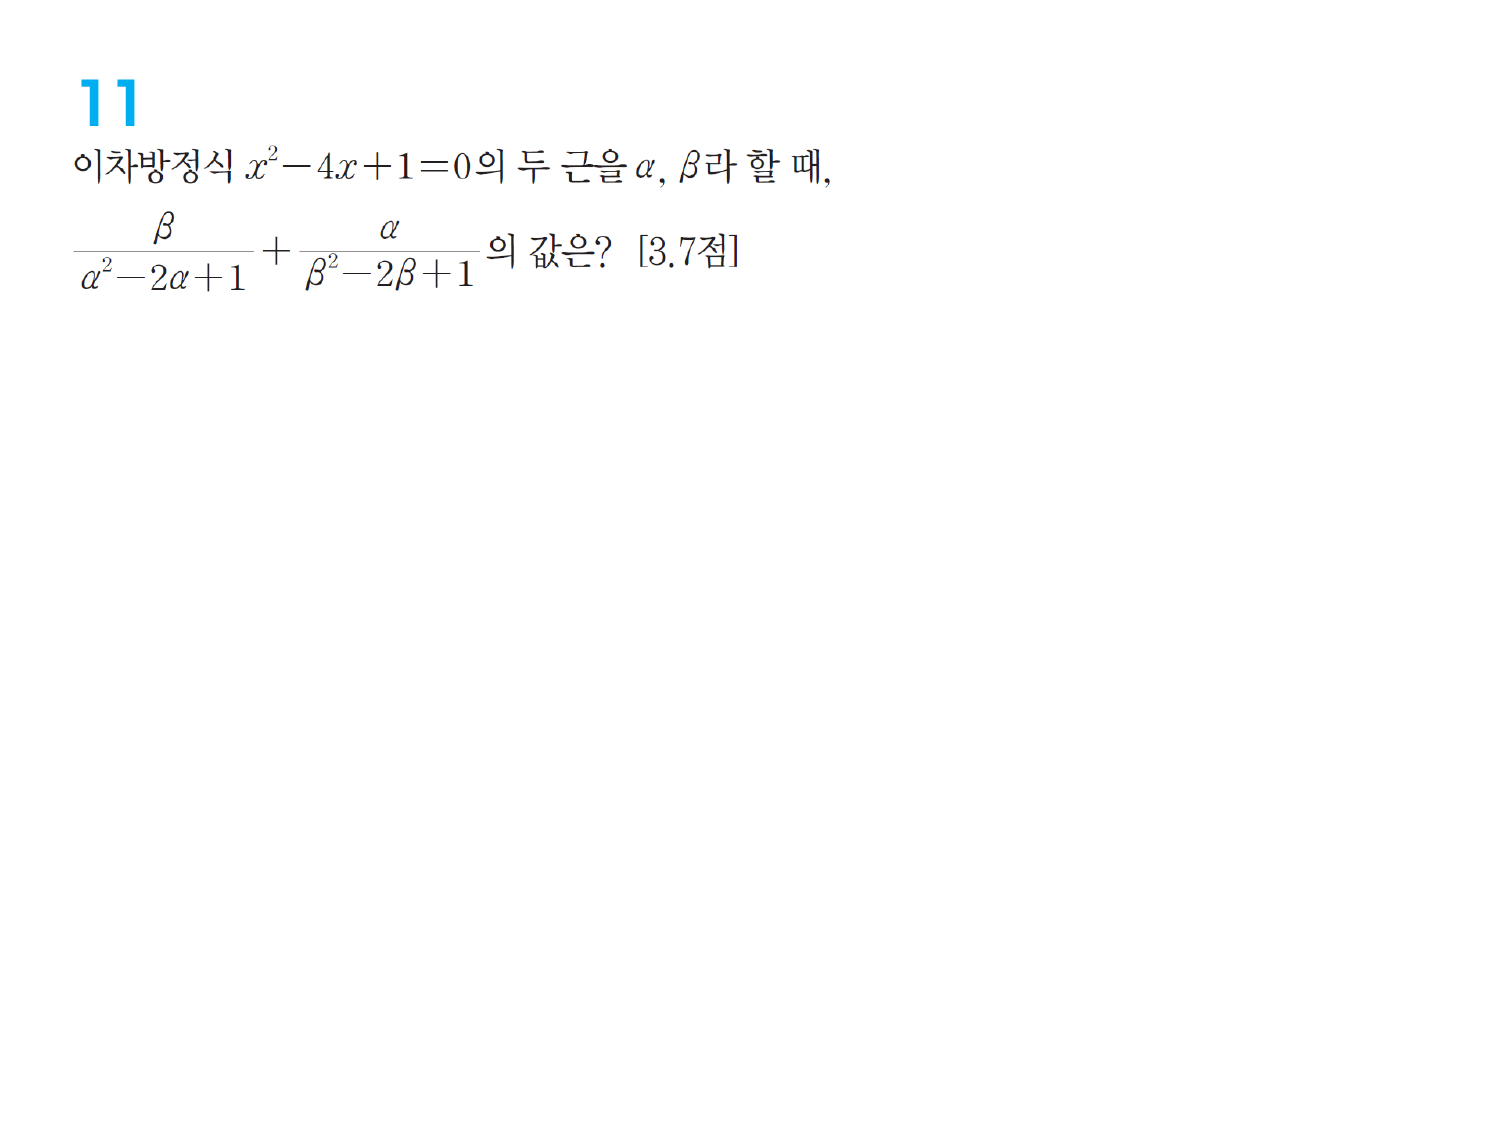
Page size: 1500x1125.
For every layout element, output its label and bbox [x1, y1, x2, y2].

picture [58, 58, 838, 311]
